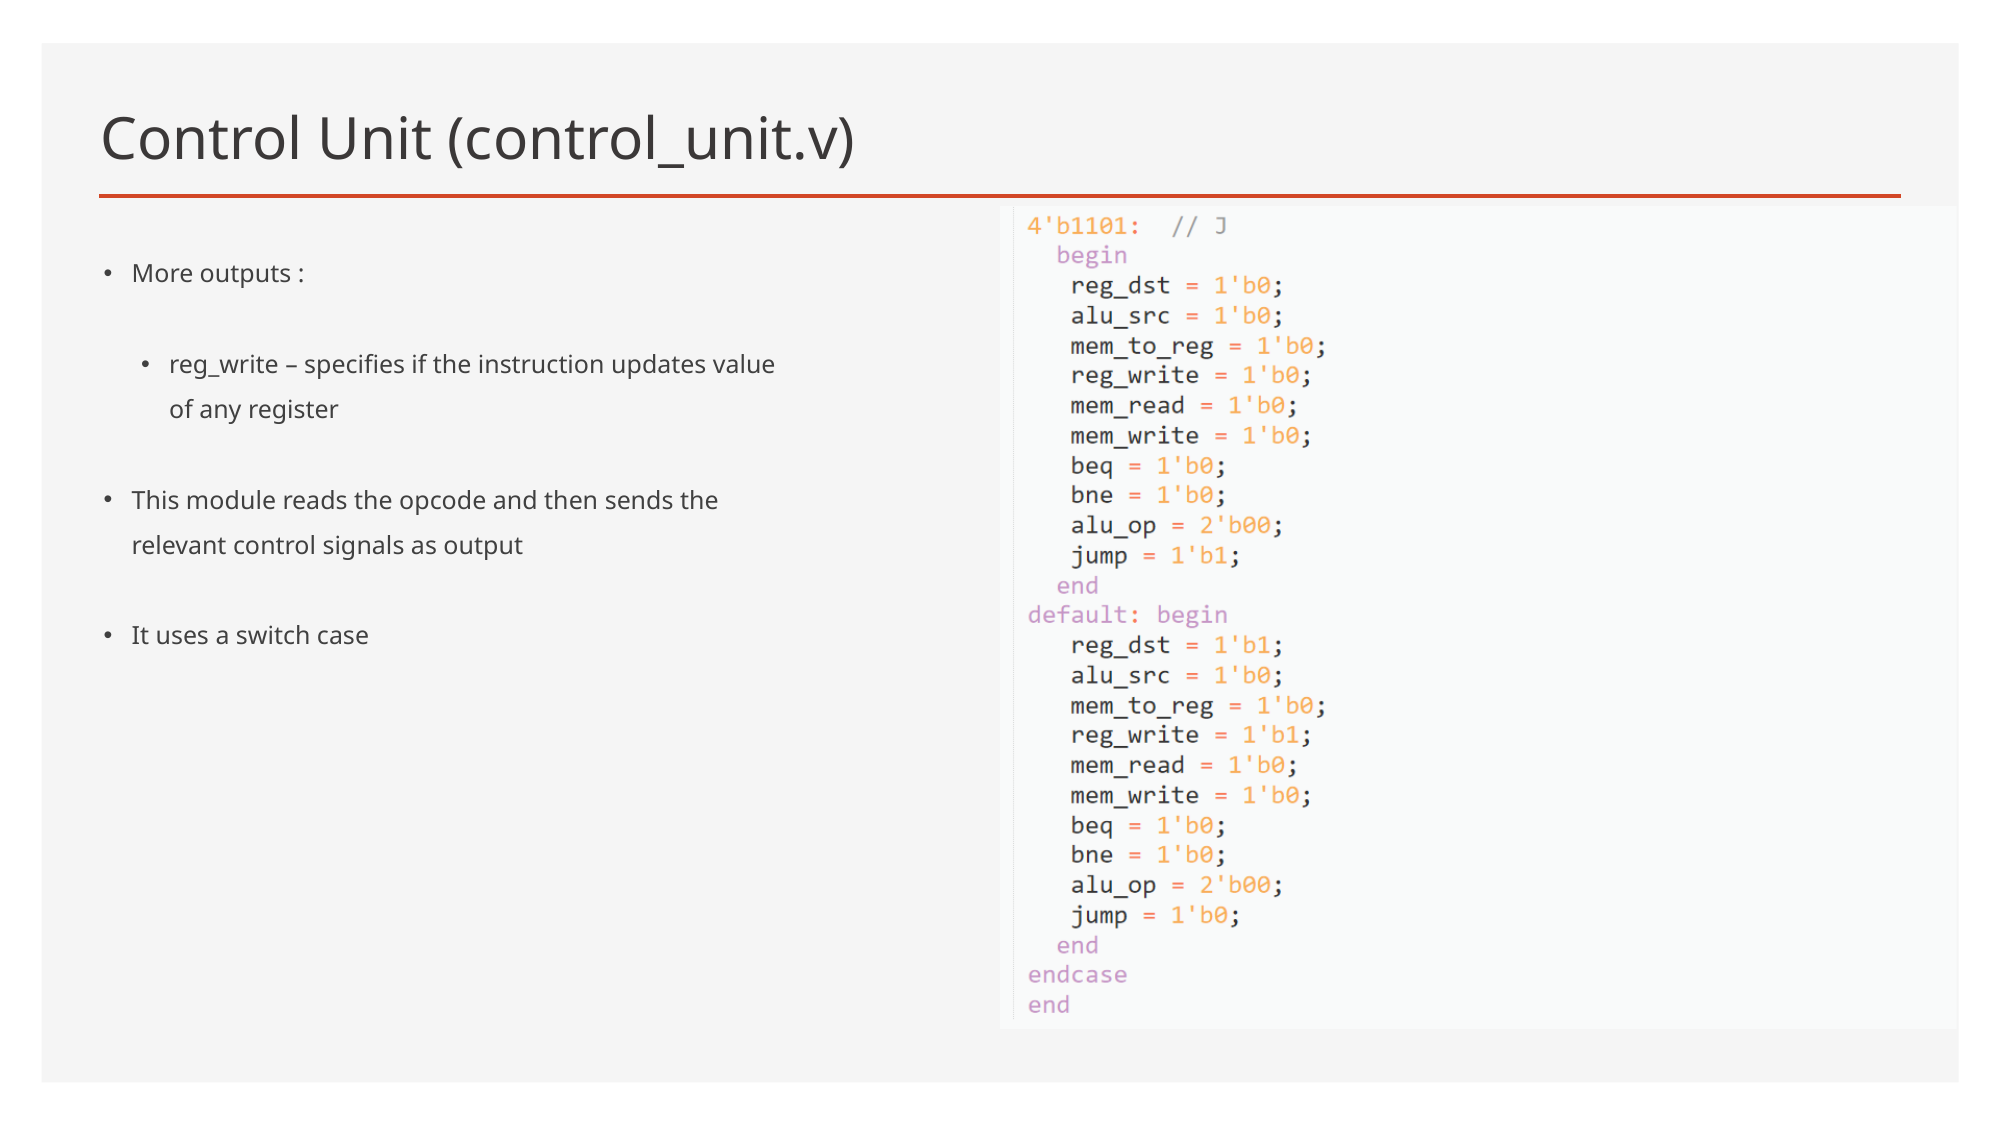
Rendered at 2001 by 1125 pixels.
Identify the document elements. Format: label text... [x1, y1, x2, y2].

list More outputs : reg_write – specifies if the instruction updates value of any register This module reads the opcode and then sends the relevant control signals as output It uses a switch case [88, 235, 813, 980]
picture [999, 206, 1957, 1029]
title Control Unit (control_unit.v) [85, 73, 1214, 179]
